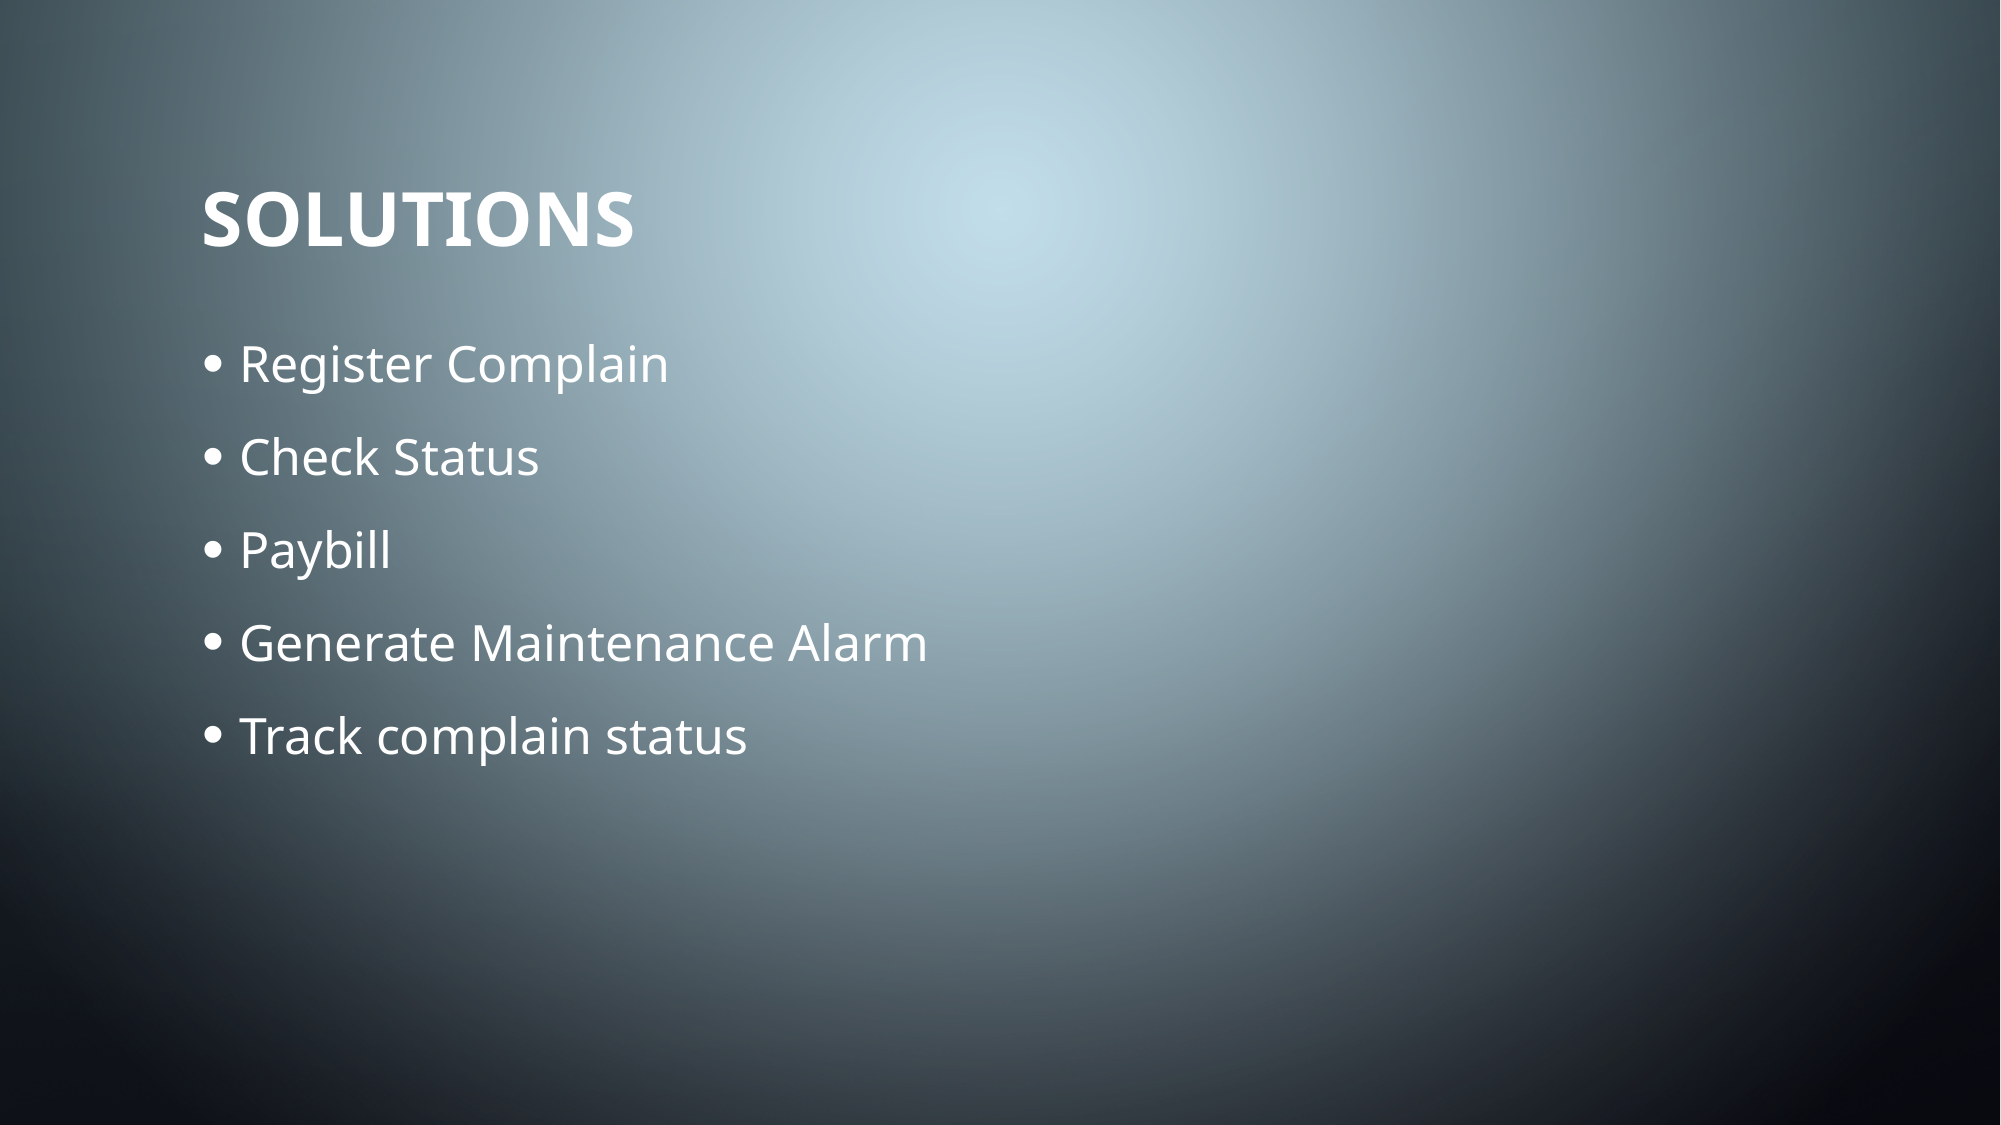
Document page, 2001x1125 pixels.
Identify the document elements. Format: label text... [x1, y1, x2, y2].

picture [0, 0, 2001, 1125]
text_box Register Complain Check Status Paybill Generate Maintenance Alarm Track complain status [187, 313, 1813, 895]
text_box Solutions [187, 101, 1813, 313]
